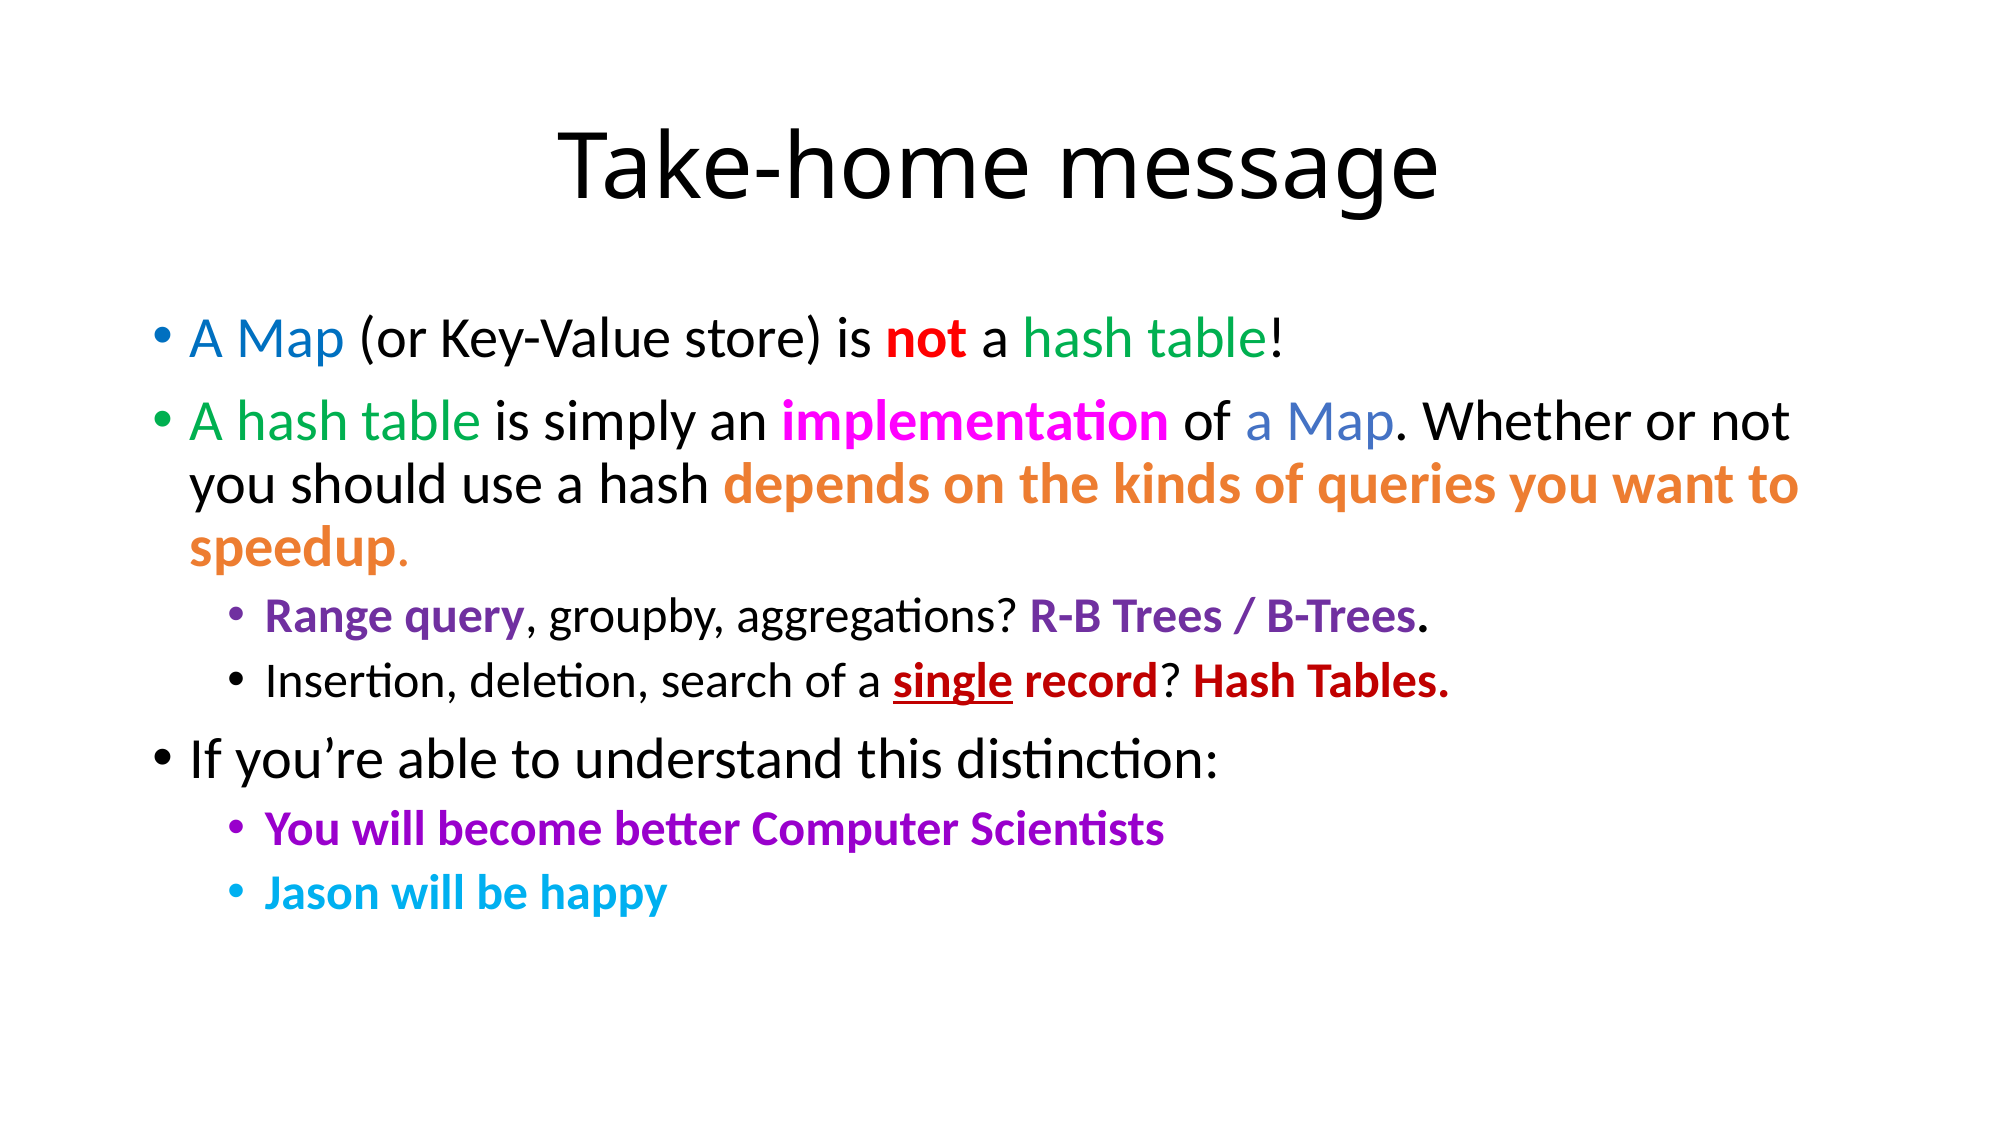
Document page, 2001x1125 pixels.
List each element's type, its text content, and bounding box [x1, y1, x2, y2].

list A Map (or Key-Value store) is not a hash table! A hash table is simply an implementation of a Map. Whether or not you should use a hash depends on the kinds of queries you want to speedup. Range query, groupby, aggregations? R-B Trees / B-Trees. Insertion, deletion, search of a single record? Hash Tables. If you’re able to understand this distinction: You will become better Computer Scientists Jason will be happy [137, 299, 1863, 1014]
title Take-home message [137, 59, 1863, 278]
